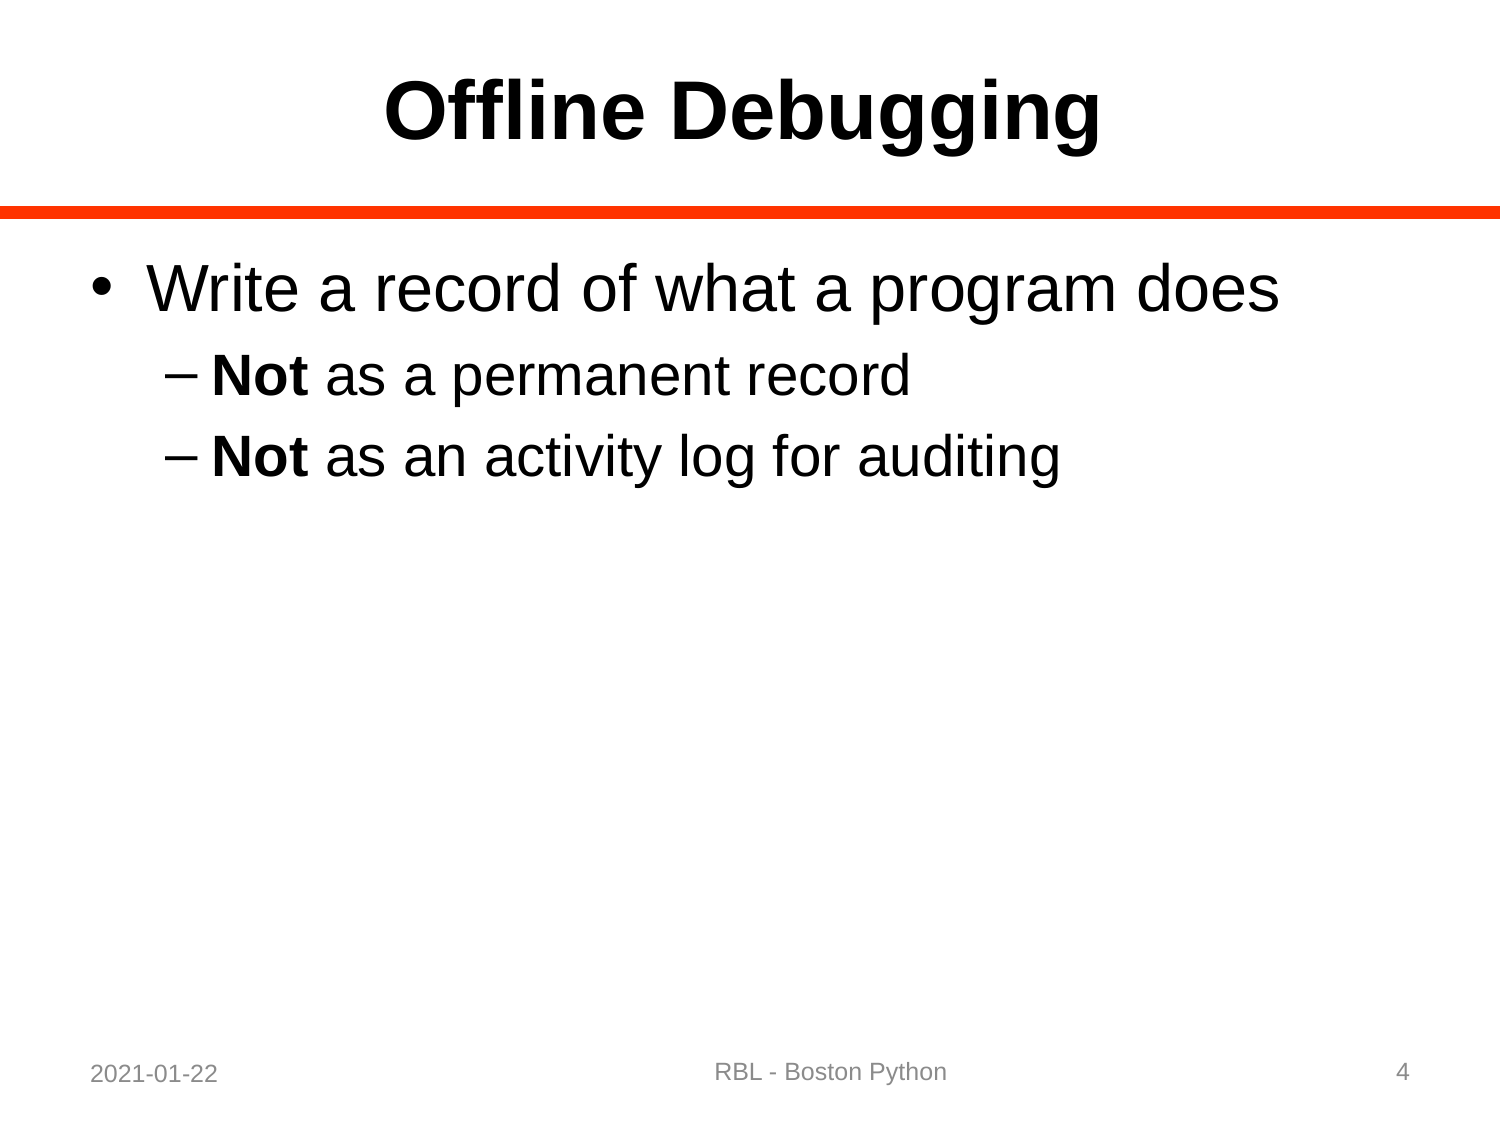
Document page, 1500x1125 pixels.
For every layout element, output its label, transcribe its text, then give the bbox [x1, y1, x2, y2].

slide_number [75, 1042, 425, 1103]
list Write a record of what a program does Not as a permanent record Not as an activity log for auditing [75, 237, 1438, 1025]
footer RBL - Boston Python [437, 1037, 1225, 1103]
title Offline Debugging [75, 12, 1413, 200]
slide_number 4 [1250, 1037, 1425, 1103]
